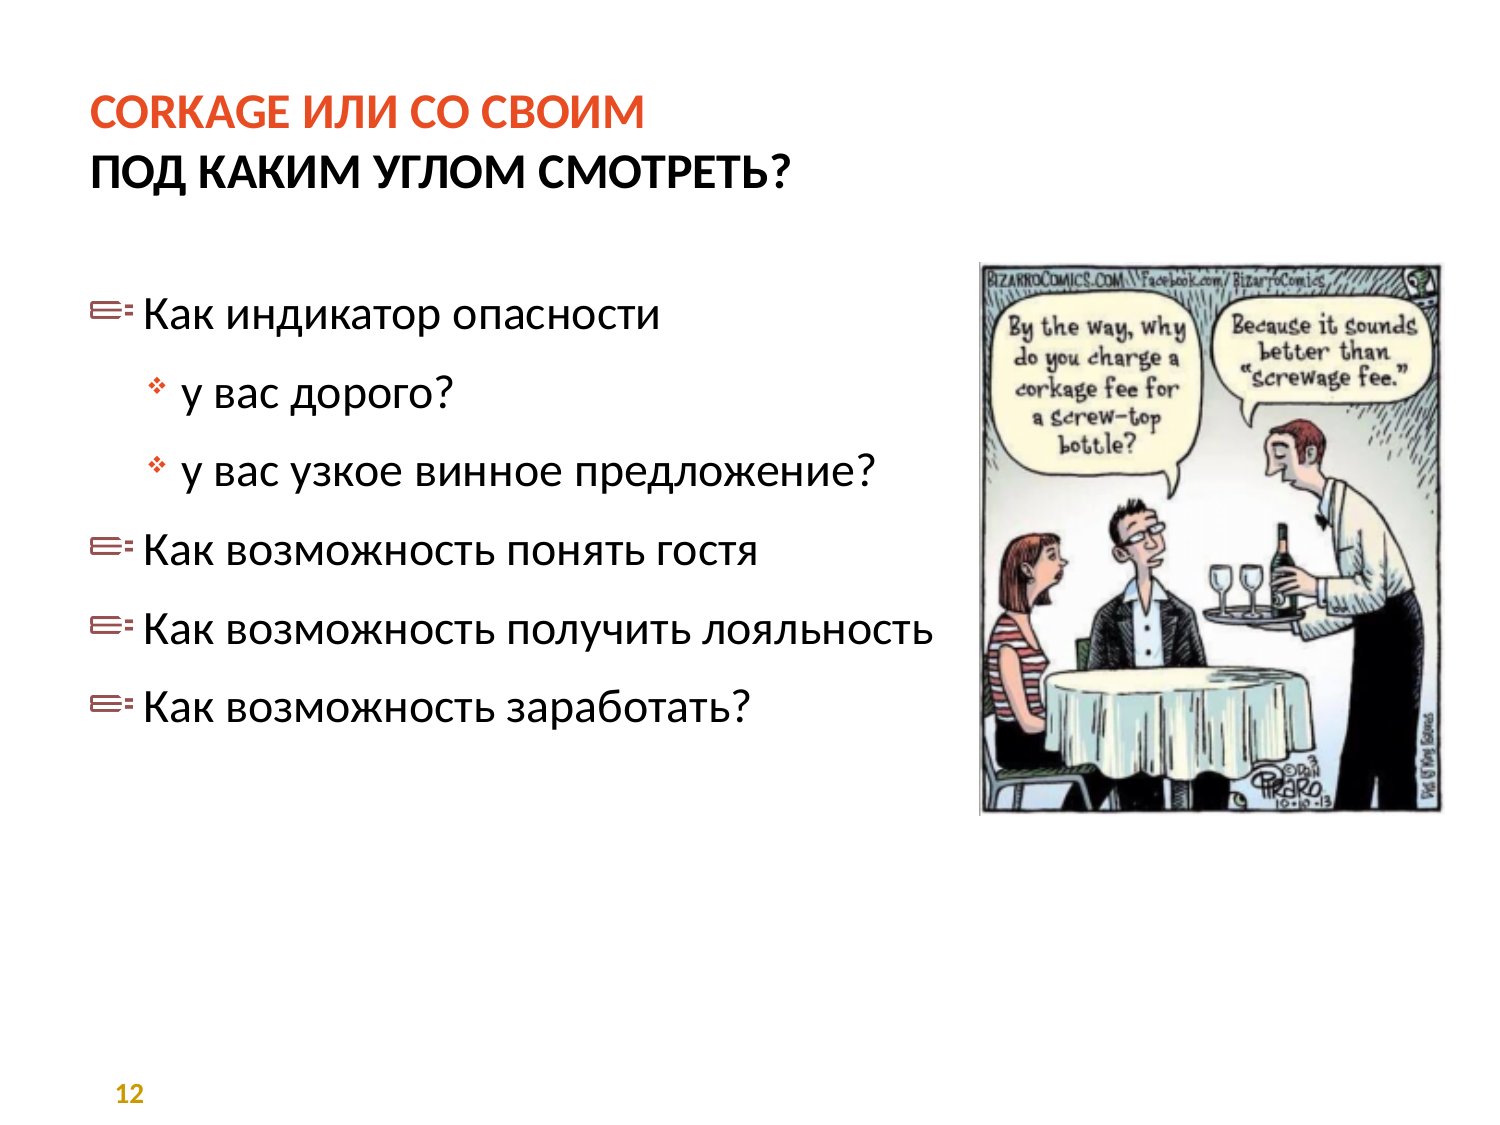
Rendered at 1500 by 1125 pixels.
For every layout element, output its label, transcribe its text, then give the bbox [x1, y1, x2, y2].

picture [90, 537, 129, 555]
picture [979, 261, 1445, 817]
title Corkage или со своим под каким углом смотреть? [75, 45, 1425, 233]
picture [90, 695, 129, 712]
picture [90, 301, 129, 319]
list Как индикатор опасности у вас дорого? у вас узкое винное предложение? Как возможность понять гостя Как возможность получить лояльность Как возможность заработать? [75, 262, 1271, 1005]
picture [90, 616, 129, 634]
